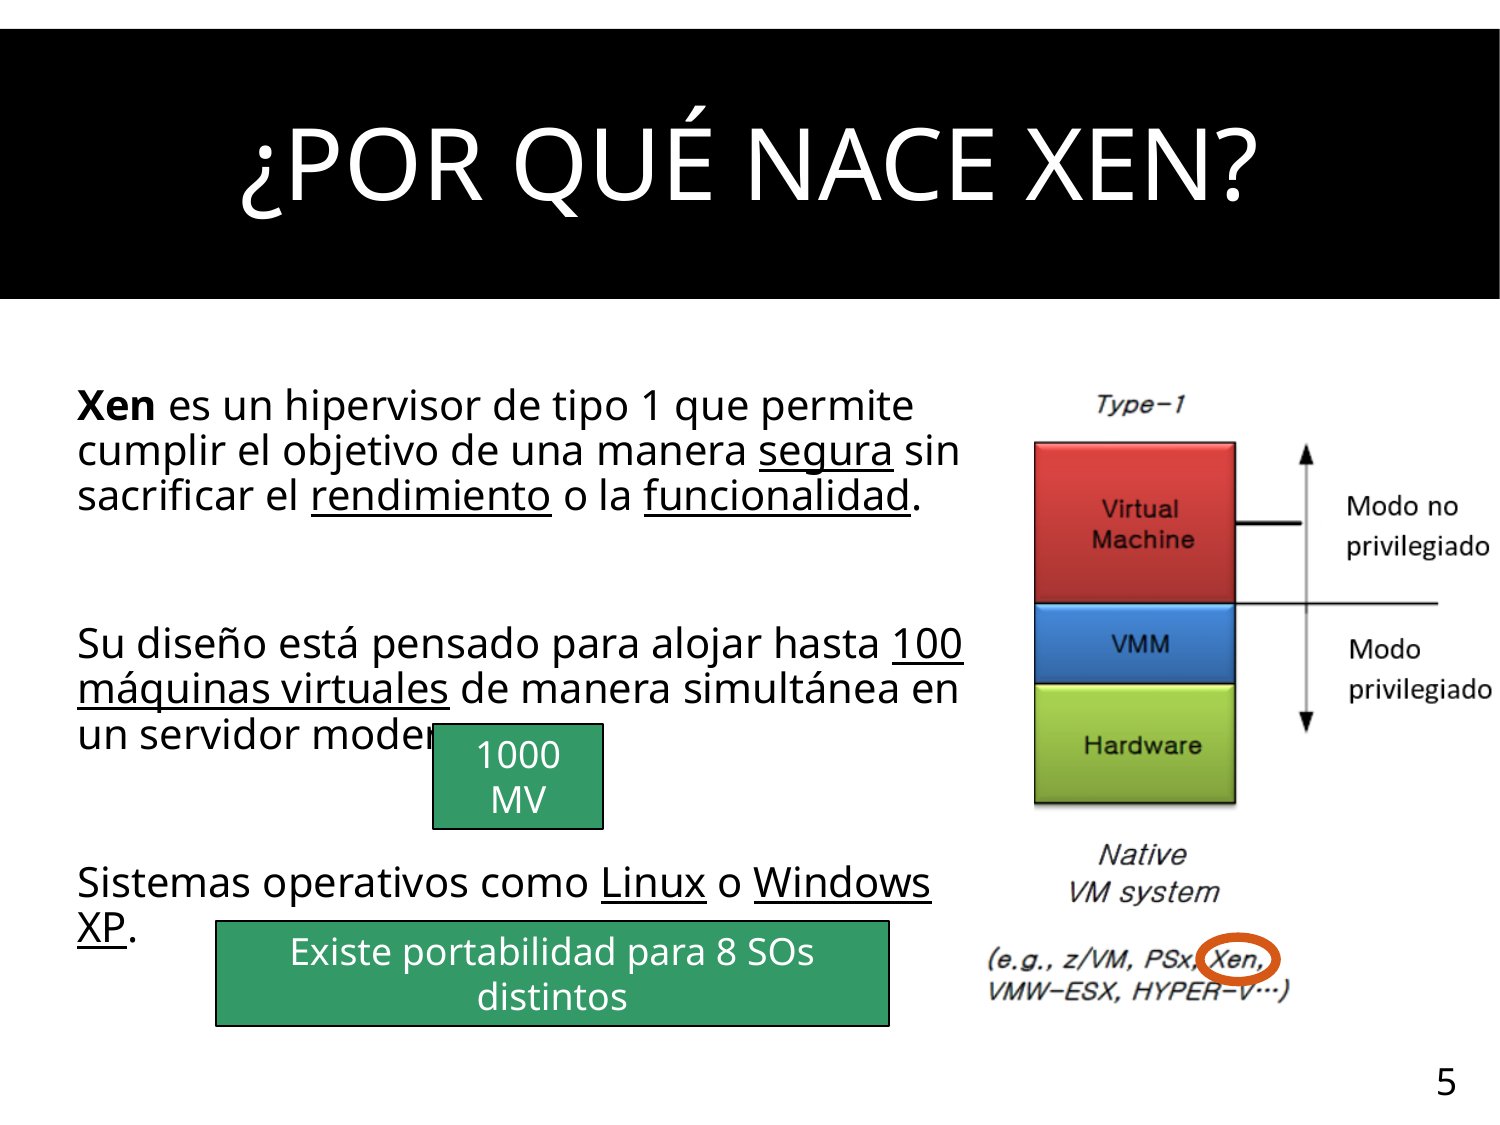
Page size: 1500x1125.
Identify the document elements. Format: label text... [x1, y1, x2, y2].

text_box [981, 378, 1500, 1027]
title ¿Por qué nace xen? [112, 46, 1388, 295]
text_box 1000 MV [432, 723, 604, 830]
text_box Existe portabilidad para 8 SOs distintos [215, 920, 890, 1027]
list Xen es un hipervisor de tipo 1 que permite cumplir el objetivo de una manera segura sin sacrificar el rendimiento o la funcionalidad. Su diseño está pensado para alojar hasta 100 máquinas virtuales de manera simultánea en un servidor moderno. Sistemas operativos como Linux o Windows XP. [62, 376, 1015, 1068]
slide_number 5 [1355, 1053, 1473, 1114]
